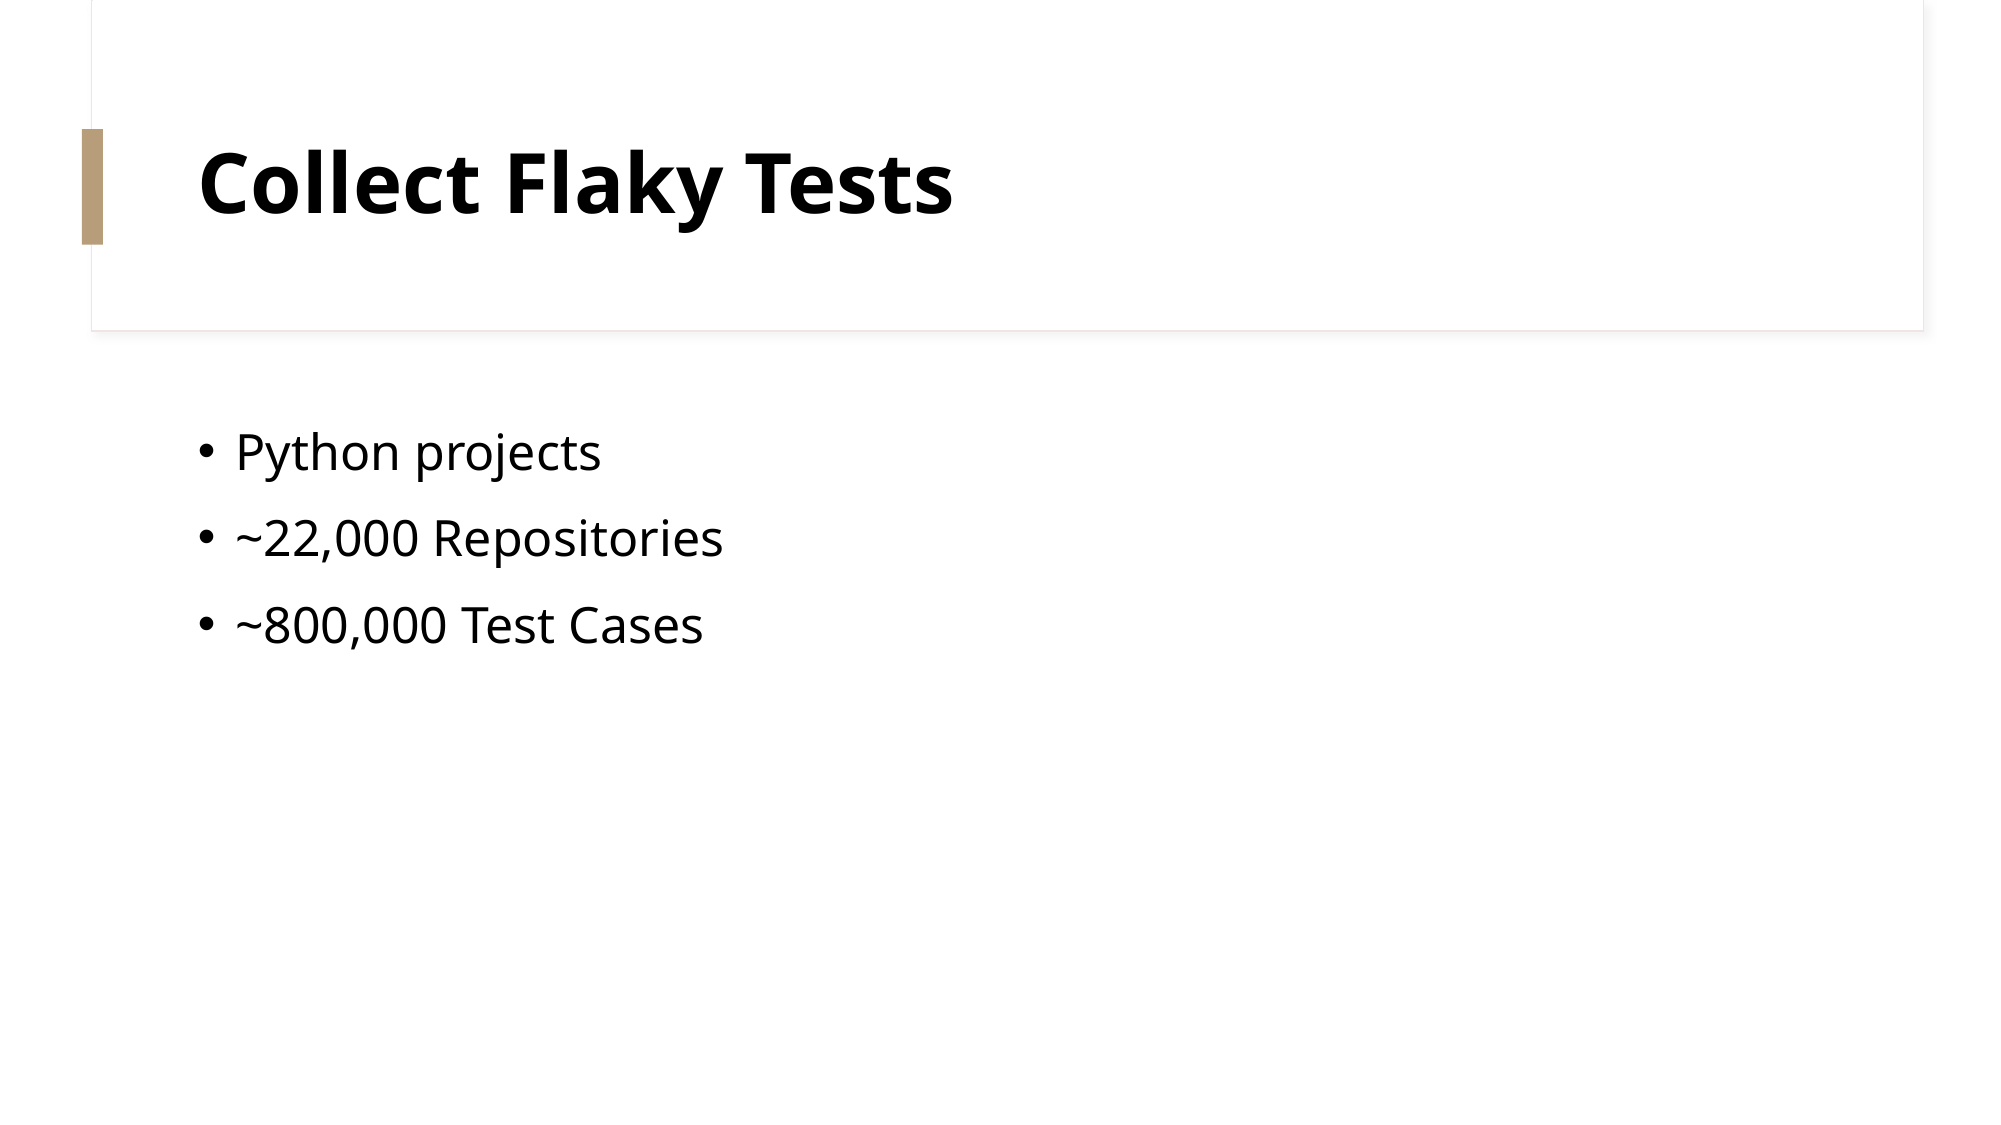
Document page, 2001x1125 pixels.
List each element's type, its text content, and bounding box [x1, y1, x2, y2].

list Python projects ~22,000 Repositories ~800,000 Test Cases [183, 406, 1851, 1013]
title Collect Flaky Tests [183, 90, 1851, 284]
